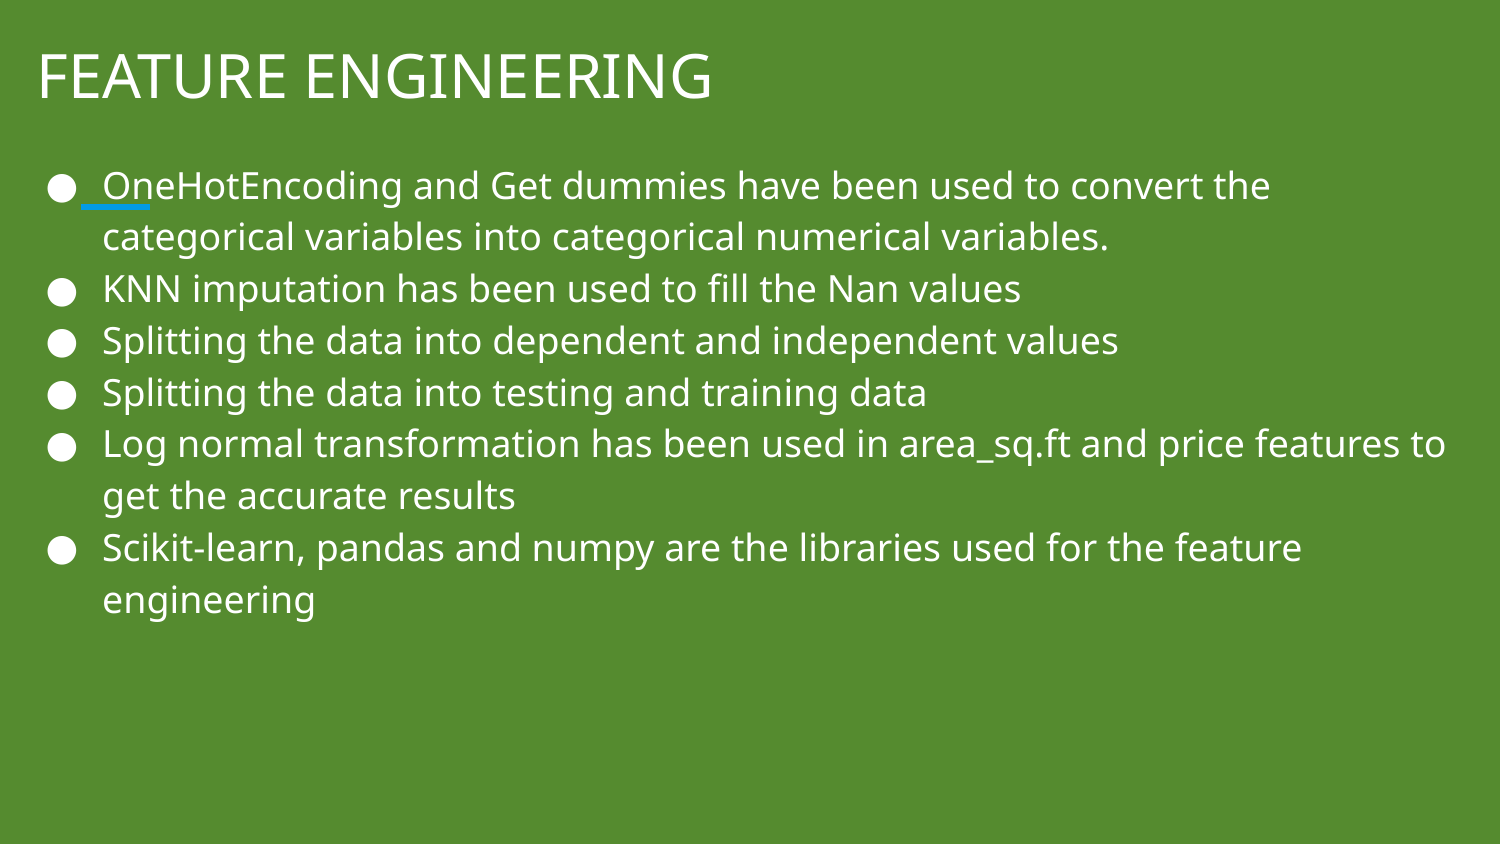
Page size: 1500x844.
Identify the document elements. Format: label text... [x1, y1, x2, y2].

title FEATURE ENGINEERING [21, 21, 1437, 126]
list OneHotEncoding and Get dummies have been used to convert the categorical variables into categorical numerical variables. KNN imputation has been used to fill the Nan values Splitting the data into dependent and independent values Splitting the data into testing and training data Log normal transformation has been used in area_sq.ft and price features to get the accurate results Scikit-learn, pandas and numpy are the libraries used for the feature engineering [11, 139, 1486, 828]
